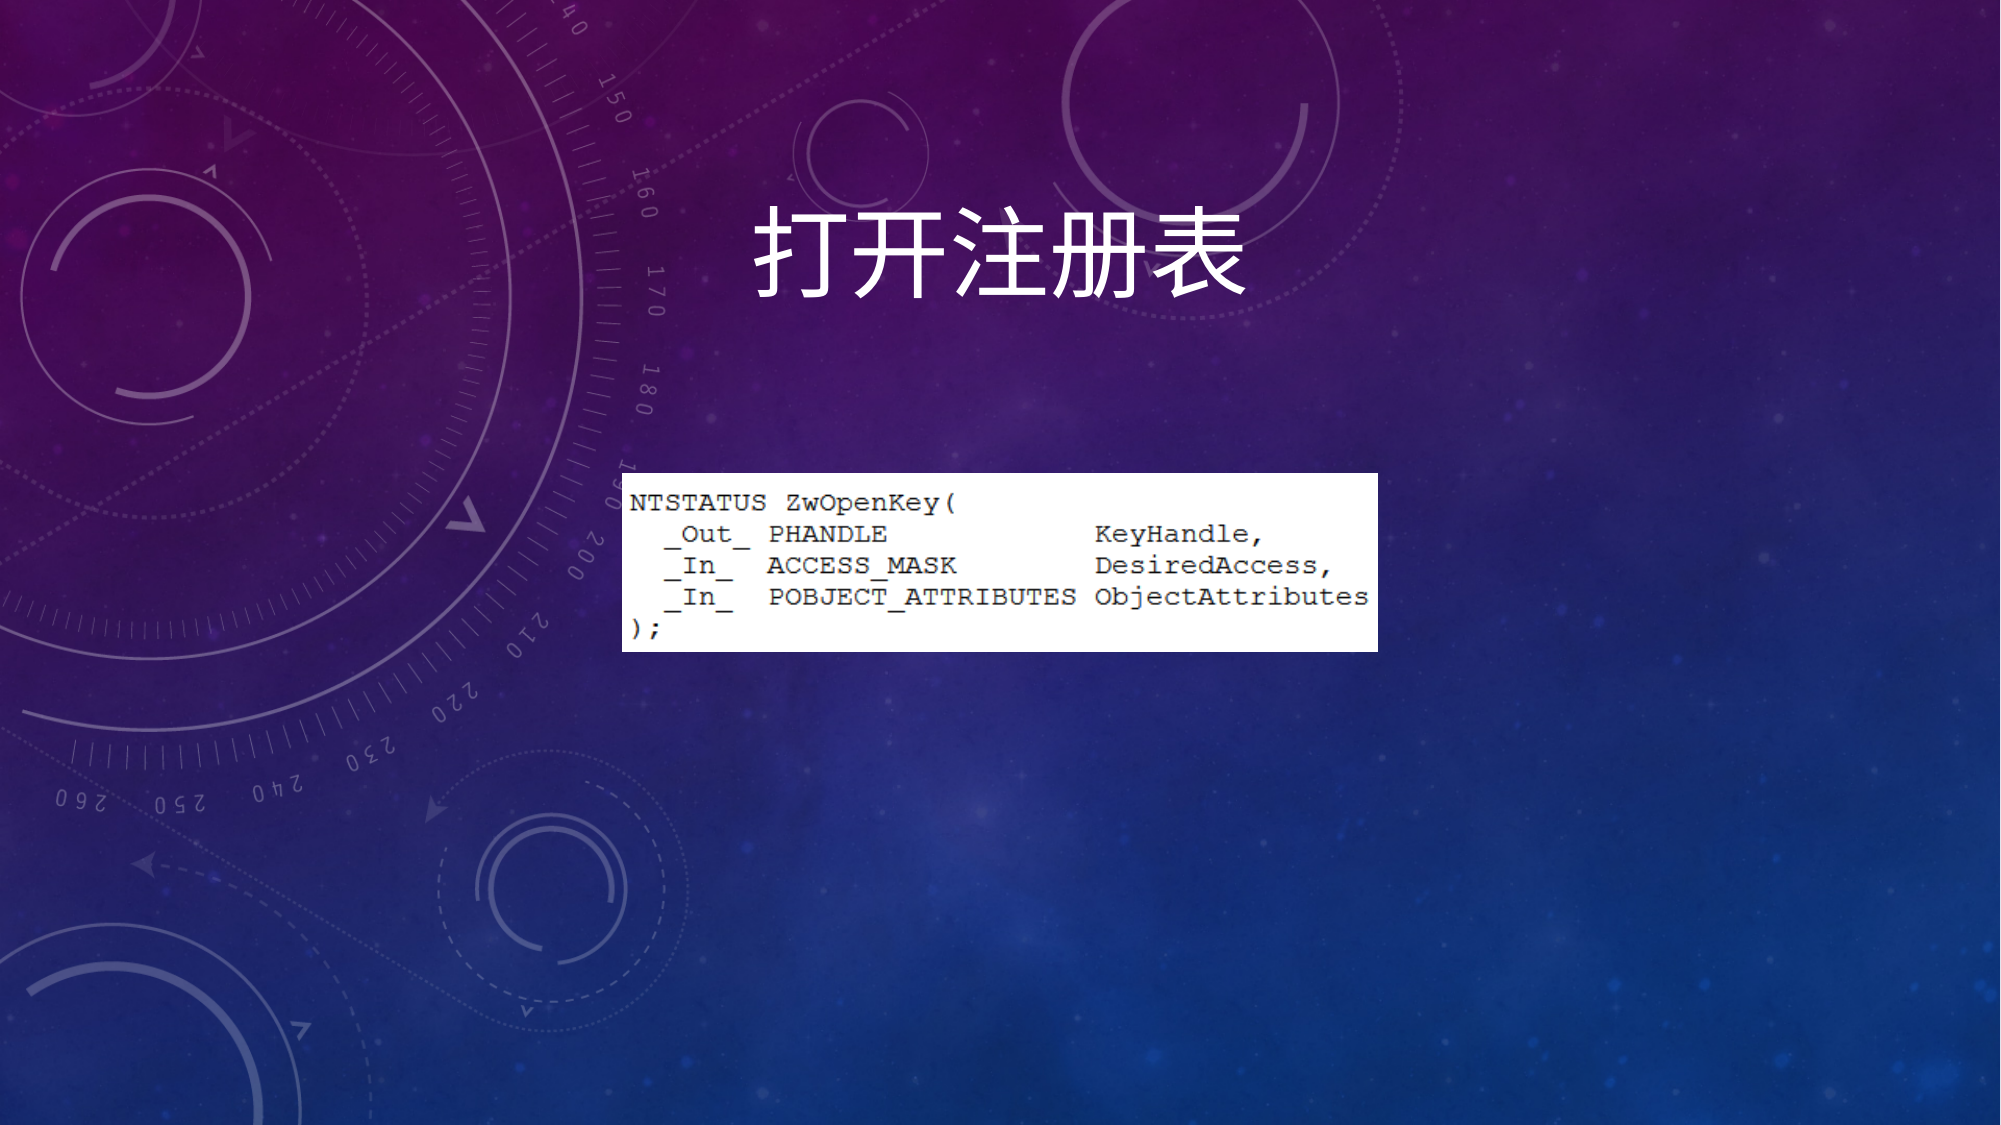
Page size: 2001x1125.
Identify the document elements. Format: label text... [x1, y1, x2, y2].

title 打开注册表 [409, 174, 1591, 319]
picture [0, 0, 2001, 1125]
